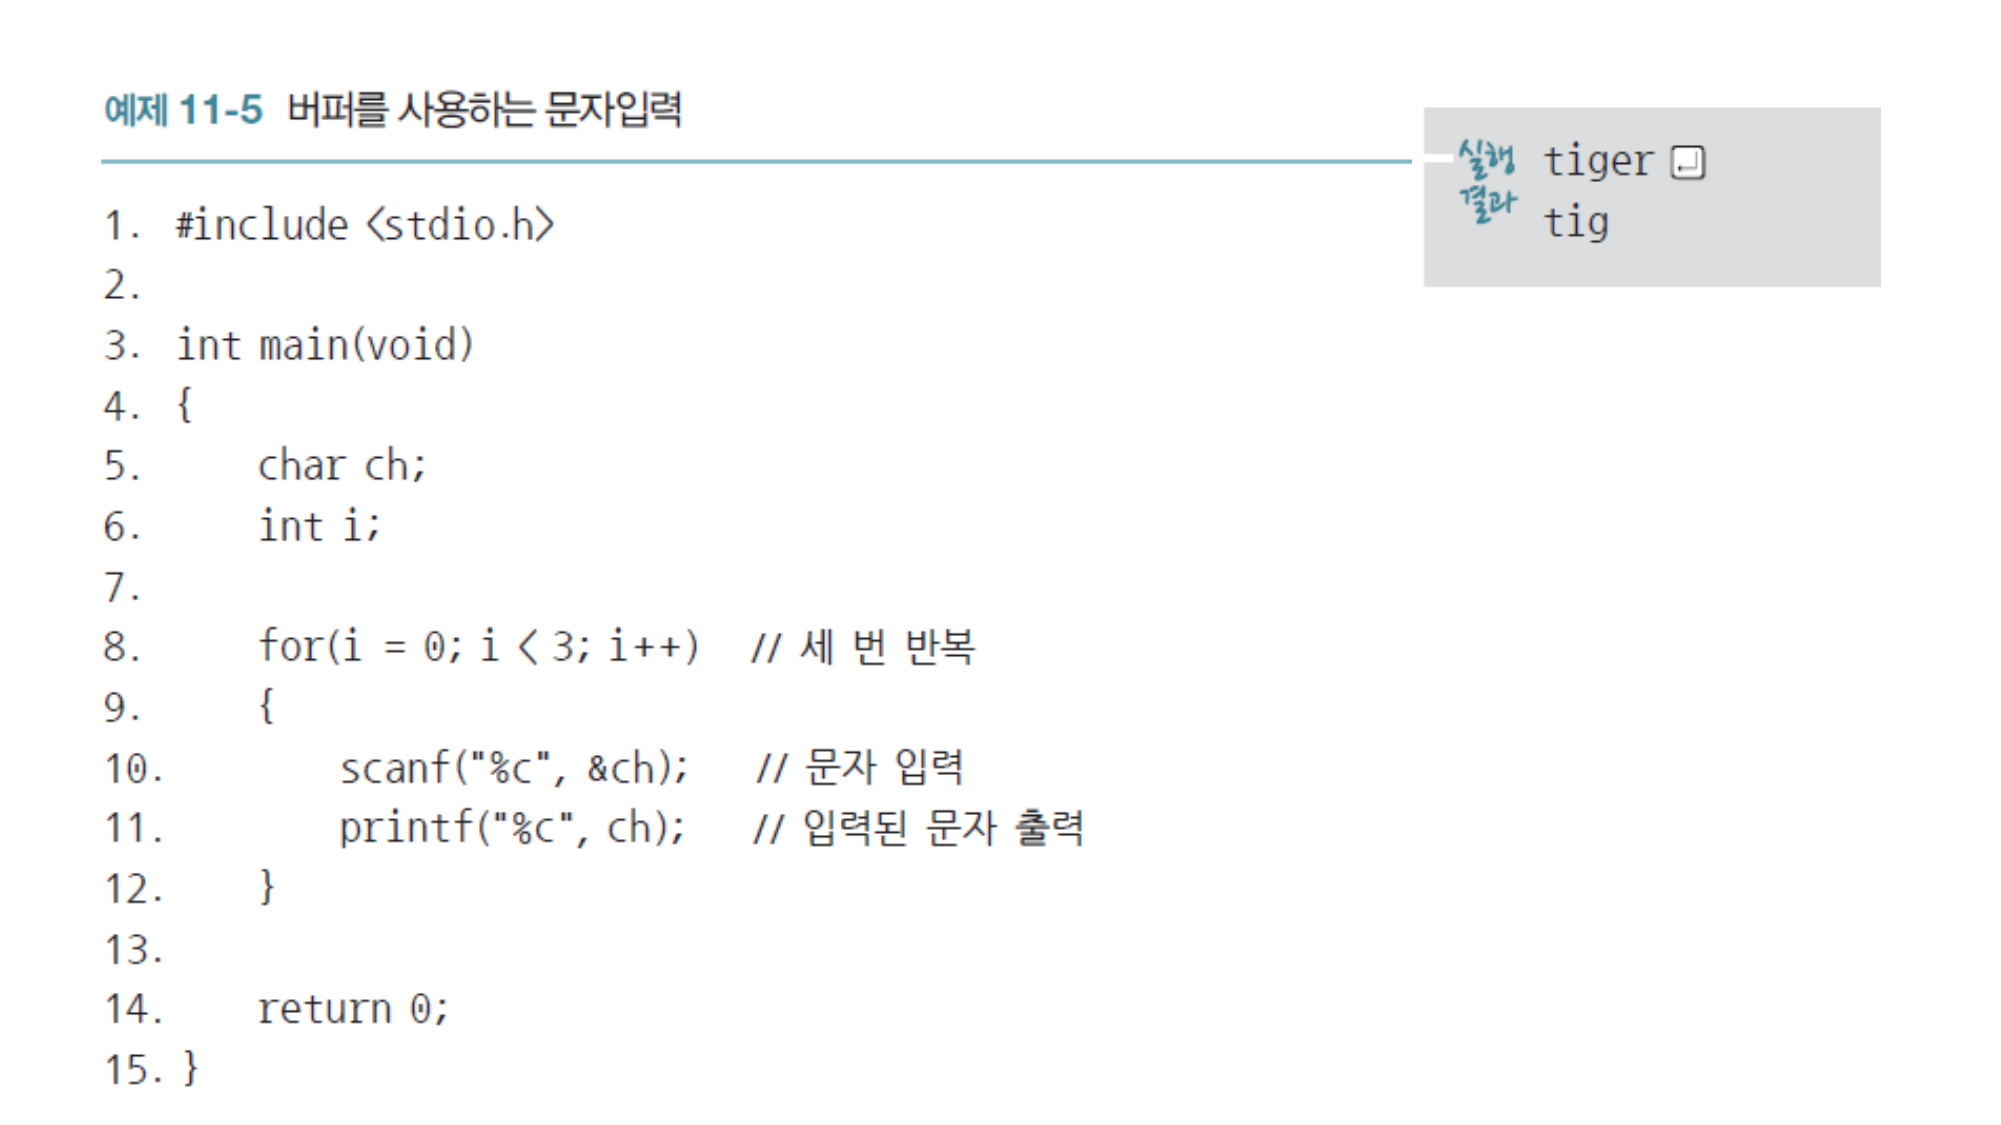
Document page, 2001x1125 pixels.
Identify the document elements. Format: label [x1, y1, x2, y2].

picture [87, 59, 1923, 1093]
